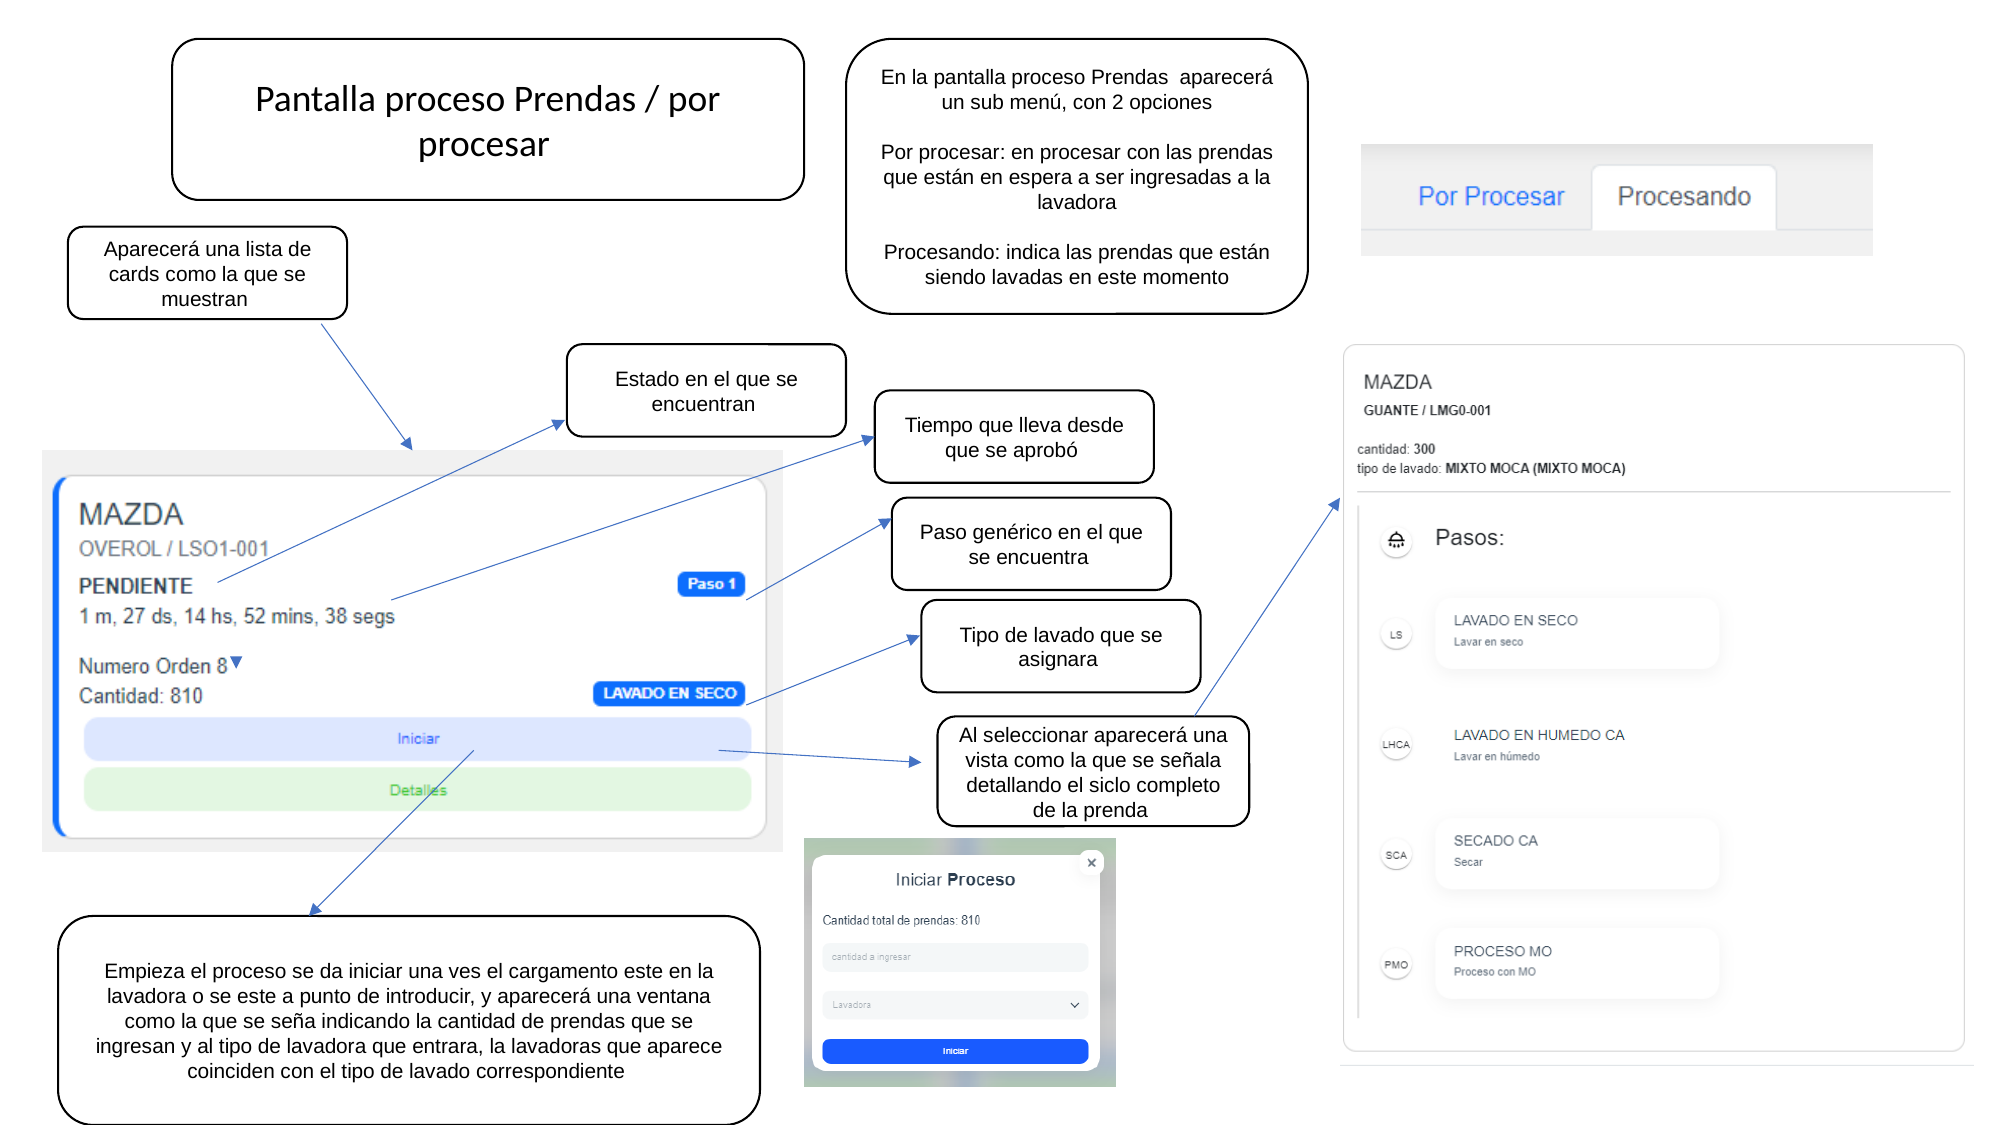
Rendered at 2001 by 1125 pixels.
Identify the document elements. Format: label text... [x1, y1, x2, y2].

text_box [746, 518, 892, 600]
text_box Empieza el proceso se da iniciar una ves el cargamento este en la lavadora o se este a punto de introducir, y aparecerá una ventana como la que se seña indicando la cantidad de prendas que se ingresan y al tipo de lavadora que entrara, la lavadoras que aparece coinciden con el tipo de lavado correspondiente [57, 914, 762, 1125]
text_box Aparecerá una lista de cards como la que se muestran [66, 225, 349, 321]
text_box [746, 635, 920, 705]
text_box Pantalla proceso Prendas / por procesar [171, 37, 806, 201]
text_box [1194, 497, 1340, 717]
text_box En la pantalla proceso Prendas aparecerá un sub menú, con 2 opciones Por procesar: en procesar con las prendas que están en espera a ser ingresadas a la lavadora Procesando: indica las prendas que están siendo lavadas en este momento [845, 37, 1309, 315]
picture [804, 838, 1116, 1087]
text_box Tiempo que lleva desde que se aprobó [873, 389, 1155, 484]
text_box Al seleccionar aparecerá una vista como la que se señala detallando el siclo completo de la prenda [936, 715, 1251, 828]
picture [1361, 144, 1873, 256]
text_box Paso genérico en el que se encuentra [890, 496, 1173, 592]
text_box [308, 750, 474, 917]
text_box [718, 750, 922, 763]
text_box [391, 436, 875, 600]
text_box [217, 419, 565, 583]
text_box Estado en el que se encuentran [565, 343, 848, 436]
picture [1339, 337, 1974, 1073]
text_box Tipo de lavado que se asignara [920, 598, 1194, 694]
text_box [321, 323, 413, 419]
picture [42, 450, 783, 853]
